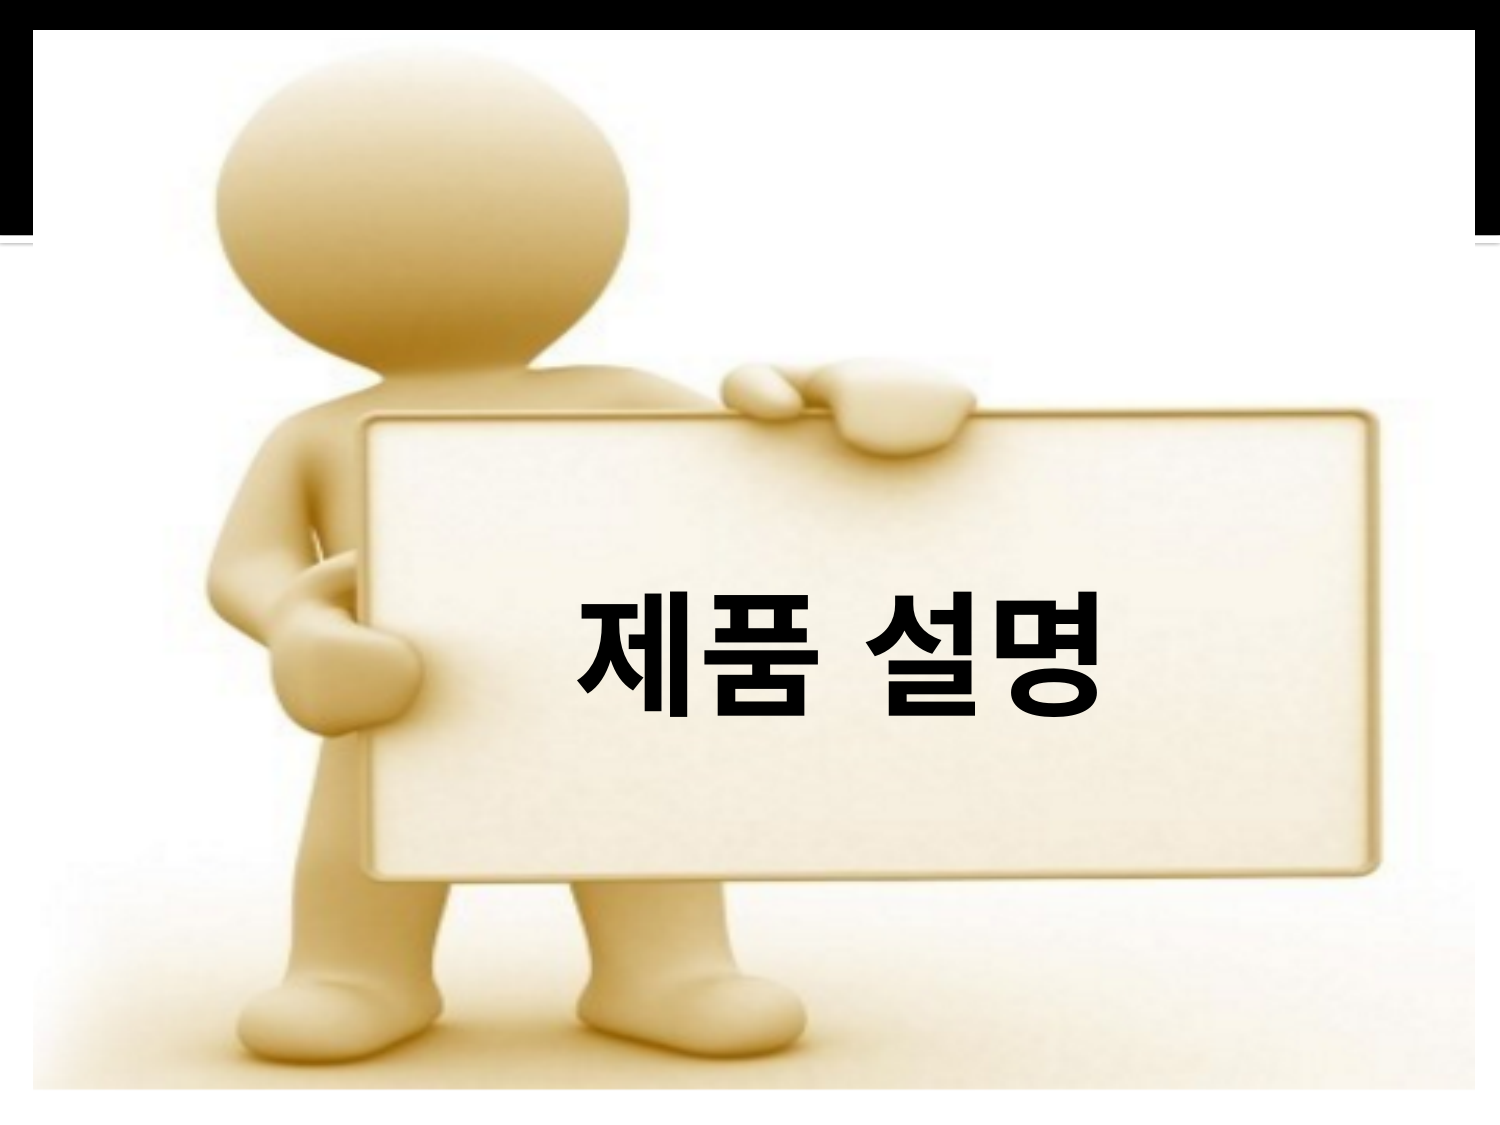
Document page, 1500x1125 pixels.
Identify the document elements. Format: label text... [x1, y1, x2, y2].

picture [33, 30, 1475, 1095]
title 제품 설명 [75, 25, 1425, 30]
